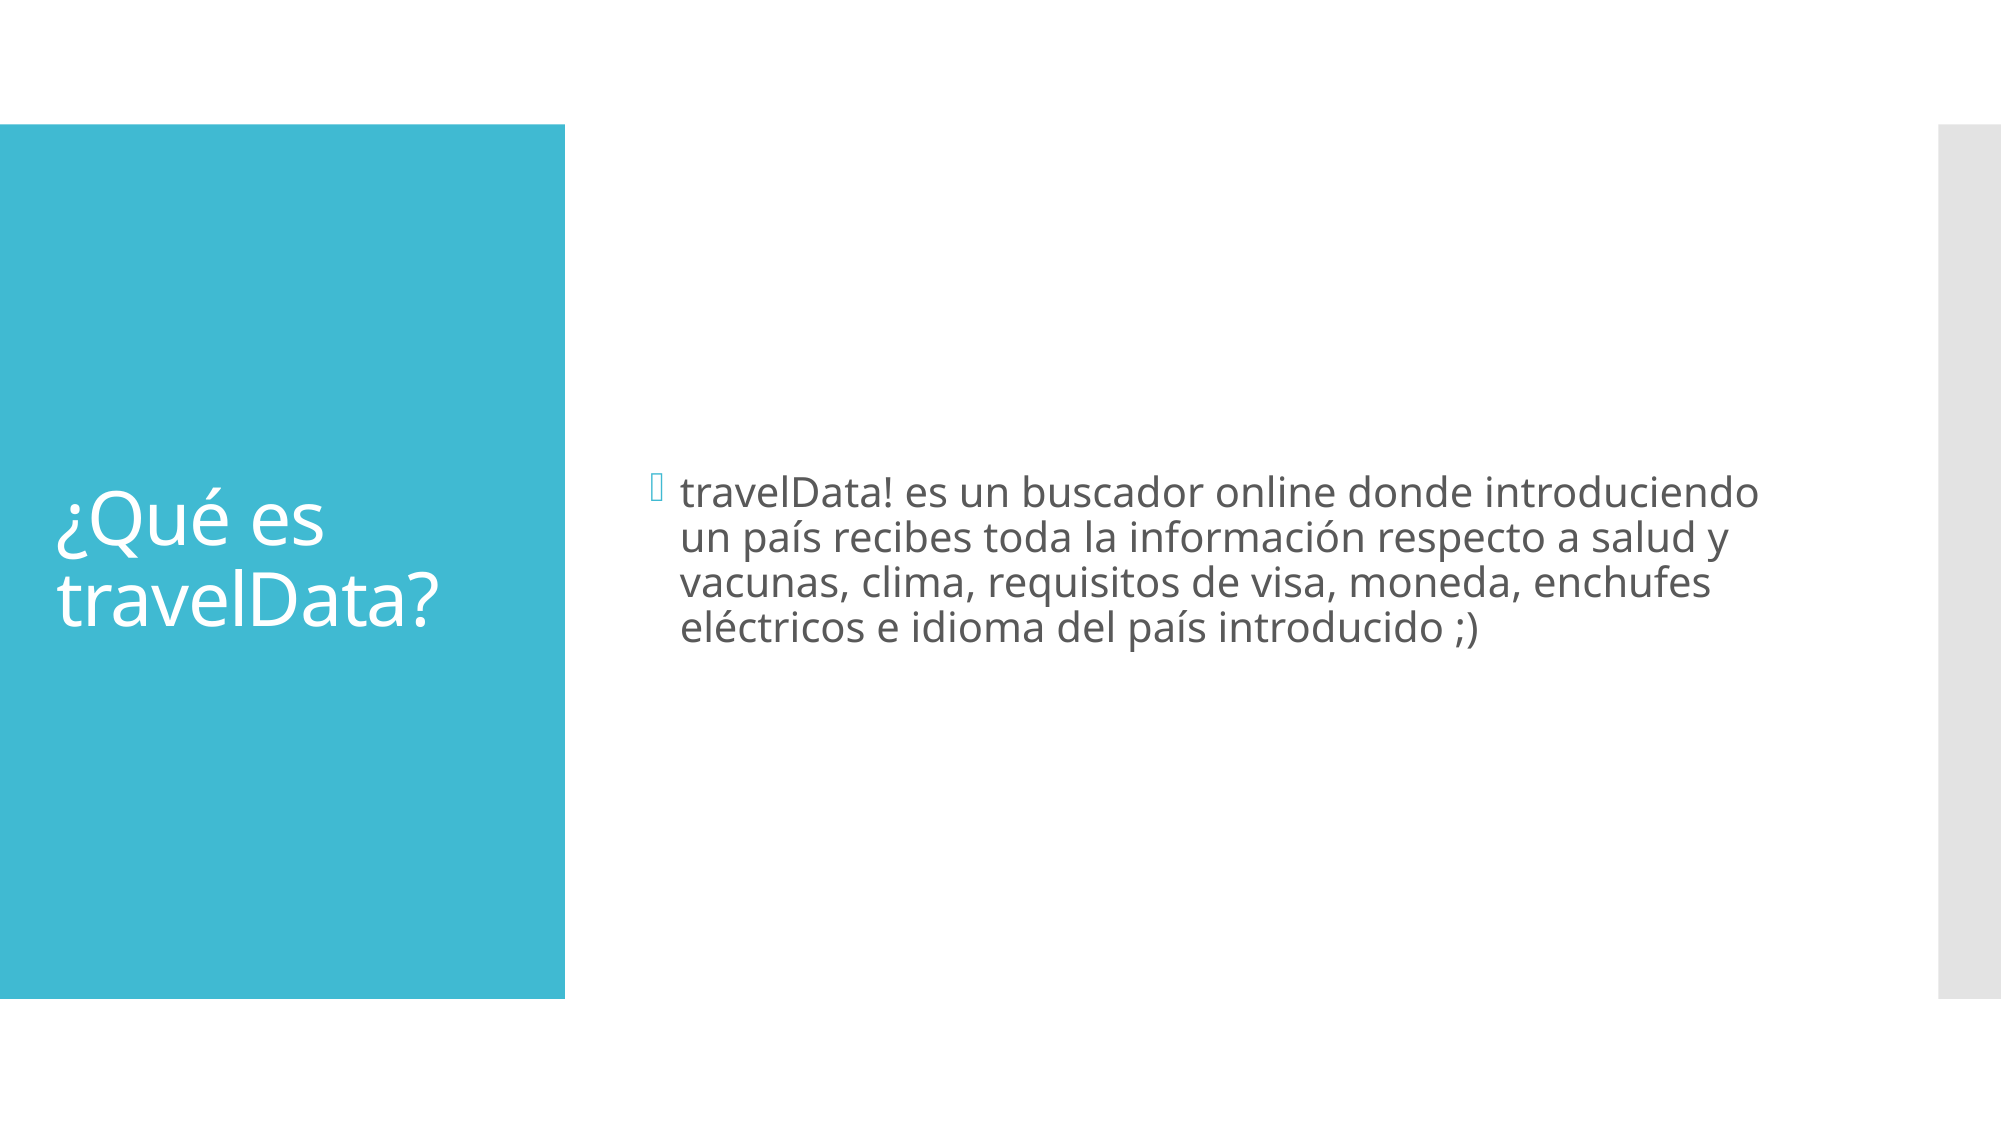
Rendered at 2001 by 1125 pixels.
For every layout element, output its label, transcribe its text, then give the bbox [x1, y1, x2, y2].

title ¿Qué es travelData? [41, 184, 525, 940]
list travelData! es un buscador online donde introduciendo un país recibes toda la información respecto a salud y vacunas, clima, requisitos de visa, moneda, enchufes eléctricos e idioma del país introducido ;) [634, 141, 1835, 982]
